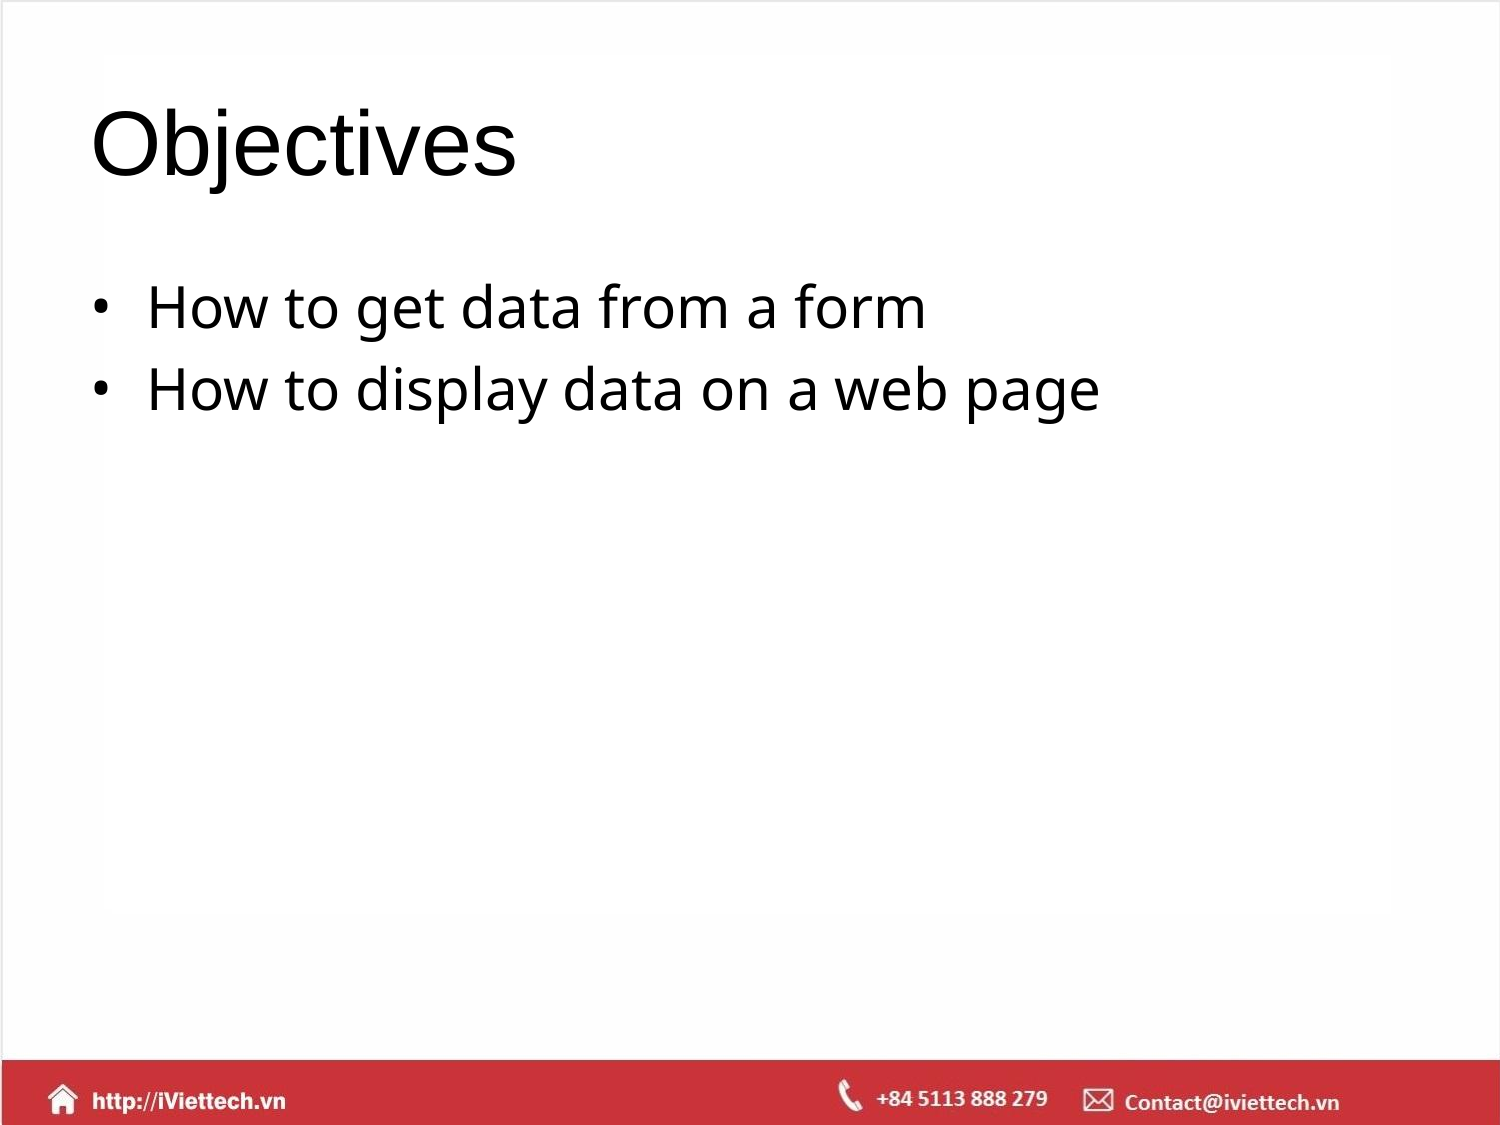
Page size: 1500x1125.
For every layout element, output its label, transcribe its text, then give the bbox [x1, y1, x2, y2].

title Objectives [75, 45, 1425, 233]
picture [0, 0, 1500, 1125]
list How to get data from a form How to display data on a web page [75, 262, 1425, 1005]
